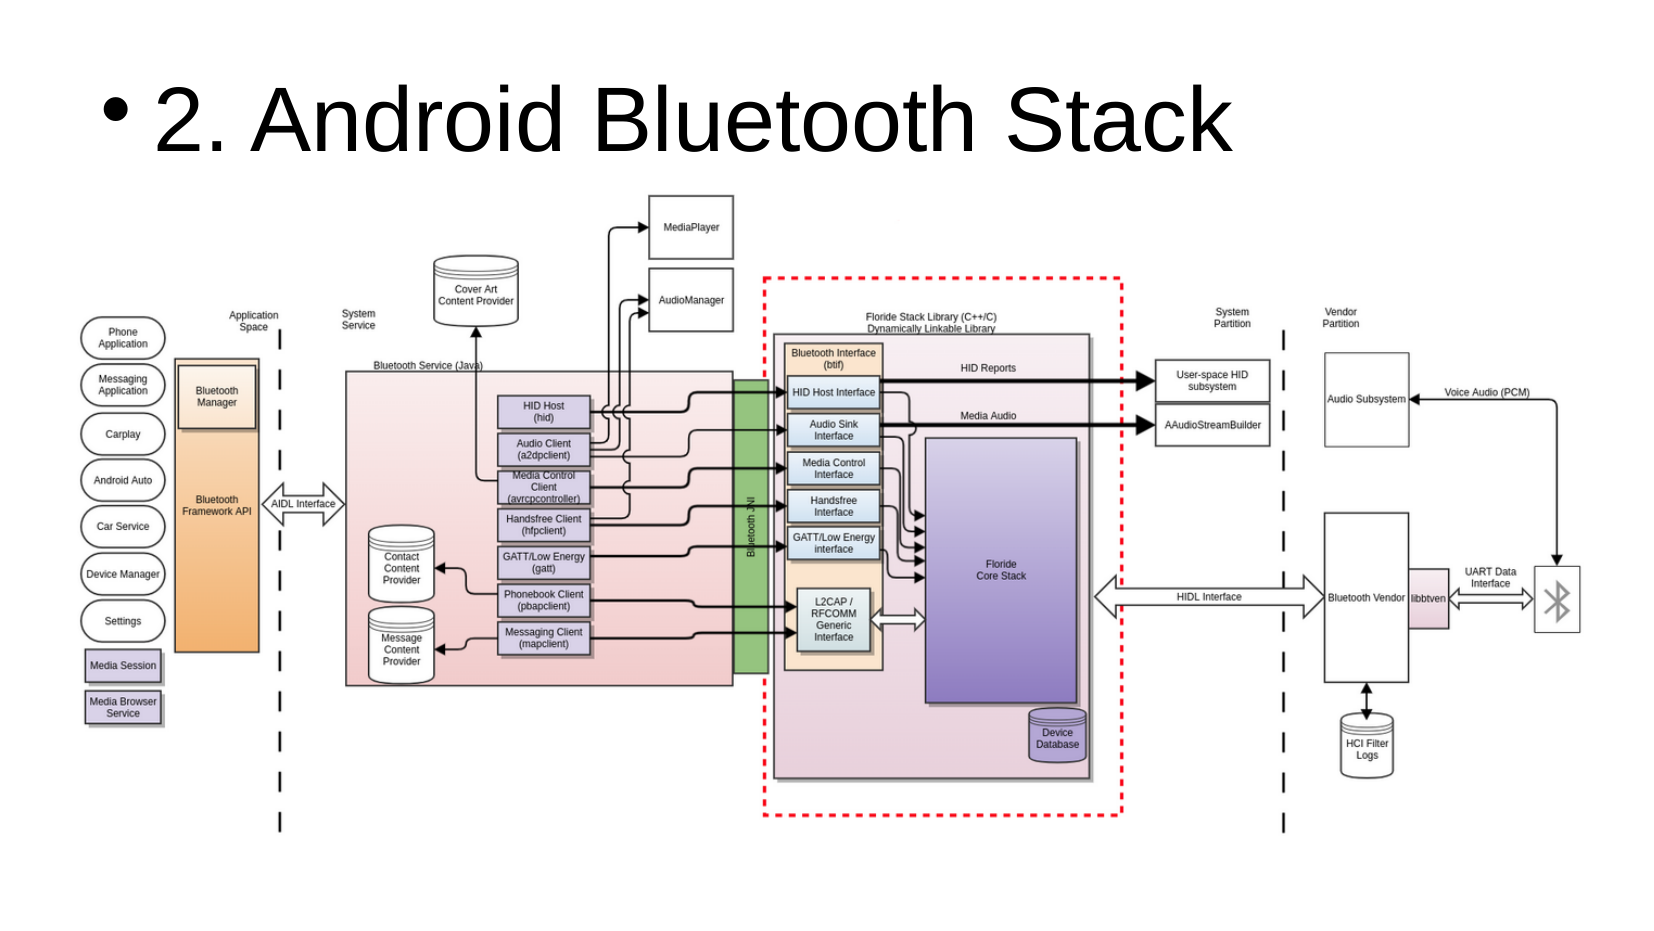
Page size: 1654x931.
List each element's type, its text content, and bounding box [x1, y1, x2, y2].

title 2. Android Bluetooth Stack [82, 37, 1571, 170]
picture [37, 170, 1613, 901]
